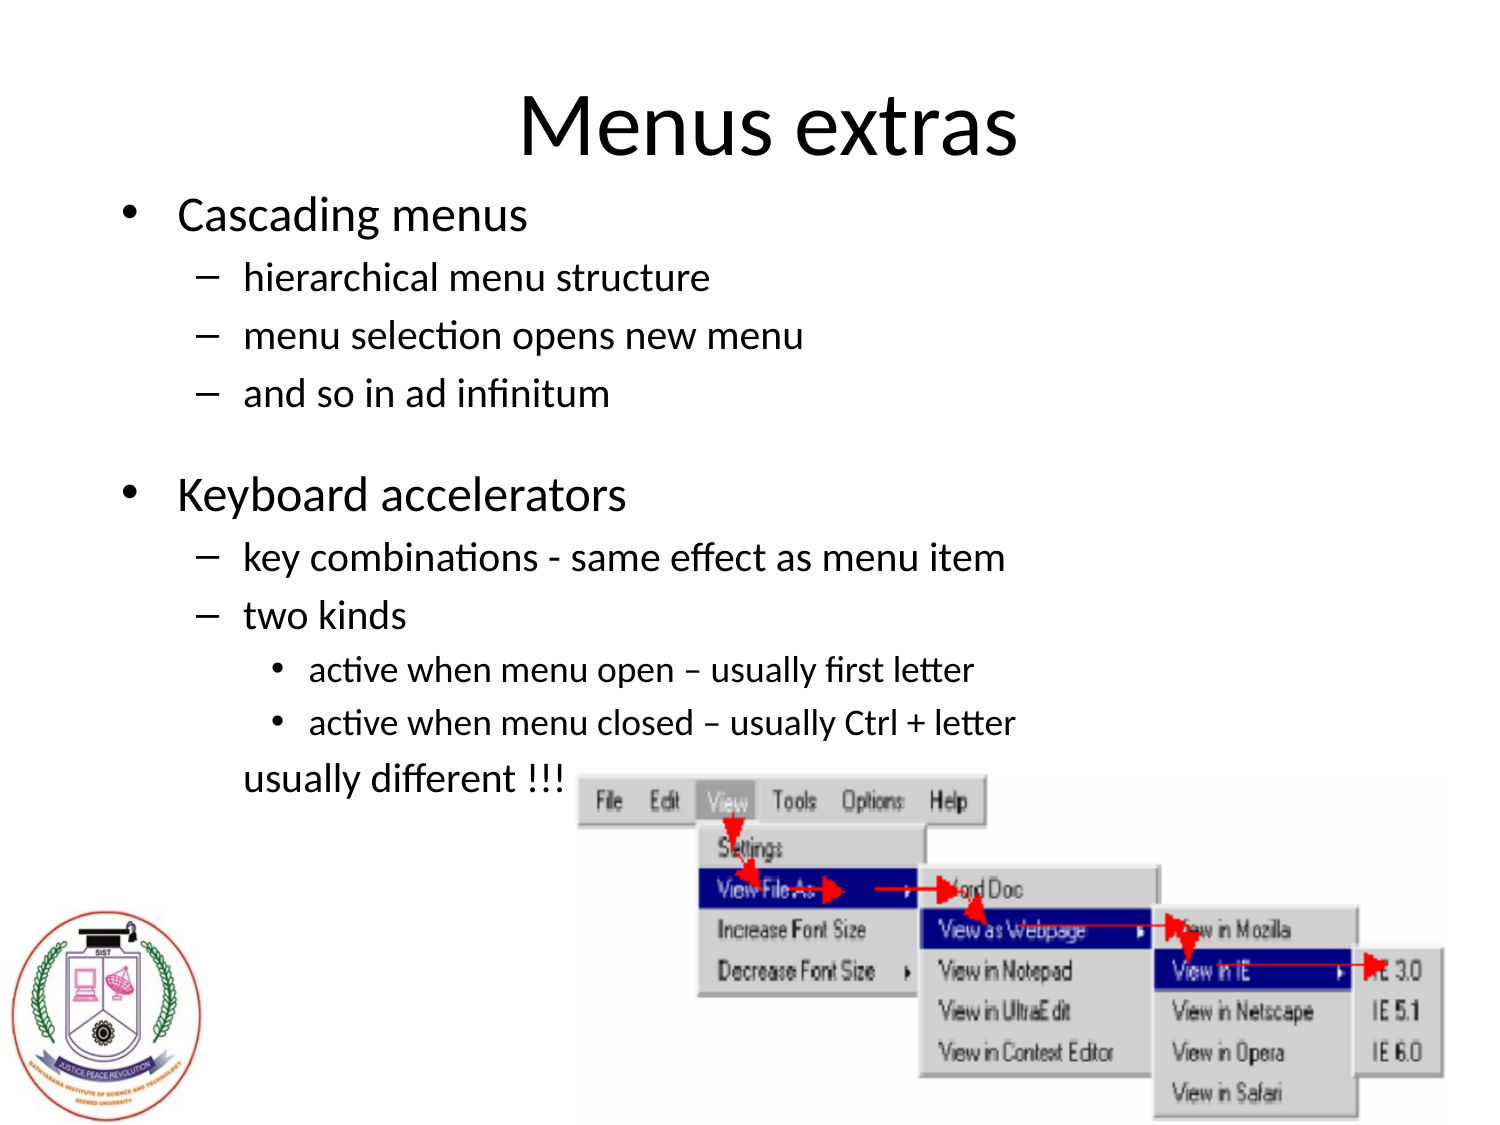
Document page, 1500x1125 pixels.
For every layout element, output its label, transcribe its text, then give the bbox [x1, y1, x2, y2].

title Menus extras [100, 37, 1438, 200]
picture [574, 770, 1452, 1125]
picture [0, 907, 213, 1125]
list Cascading menus hierarchical menu structure menu selection opens new menu and so in ad infinitum Keyboard accelerators key combinations - same effect as menu item two kinds active when menu open – usually first letter active when menu closed – usually Ctrl + letter usually different !!! [106, 173, 1444, 911]
